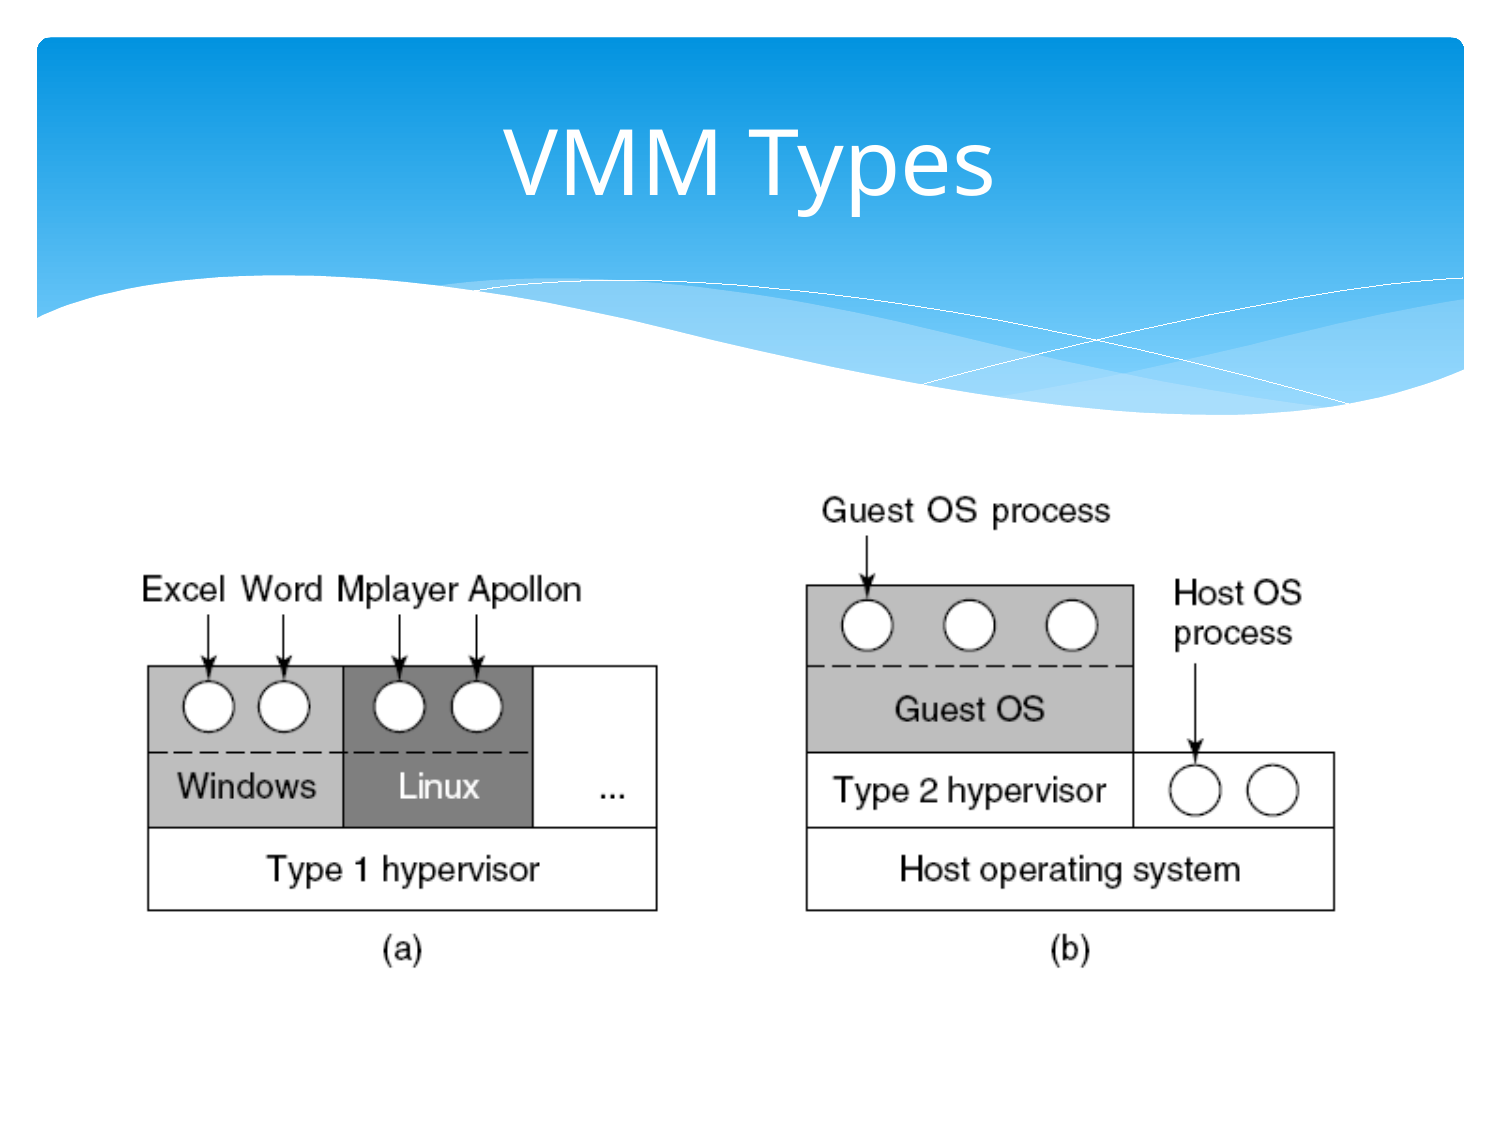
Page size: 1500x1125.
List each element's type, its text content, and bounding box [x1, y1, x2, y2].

title VMM Types [75, 55, 1425, 261]
picture [112, 474, 1403, 1001]
